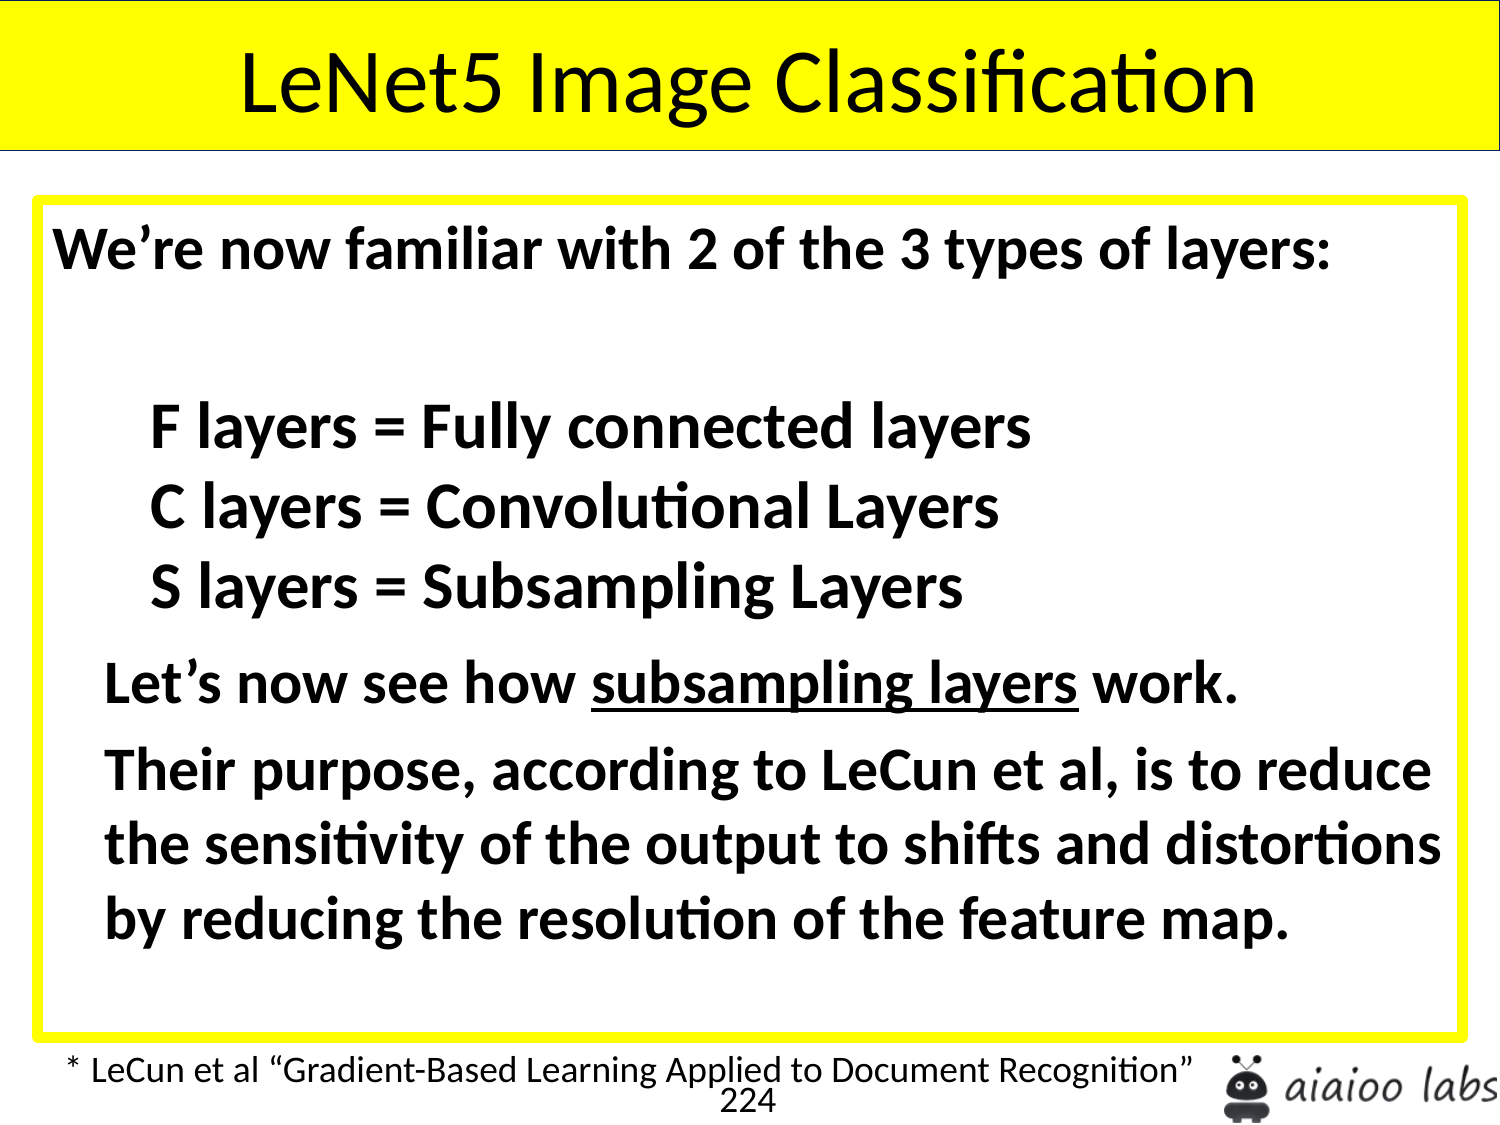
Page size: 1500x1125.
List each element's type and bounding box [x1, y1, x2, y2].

text_box [49, 1037, 1211, 1098]
picture [1224, 1055, 1497, 1123]
text_box [136, 374, 1124, 630]
text_box [0, 0, 1500, 151]
list [44, 206, 1456, 1031]
